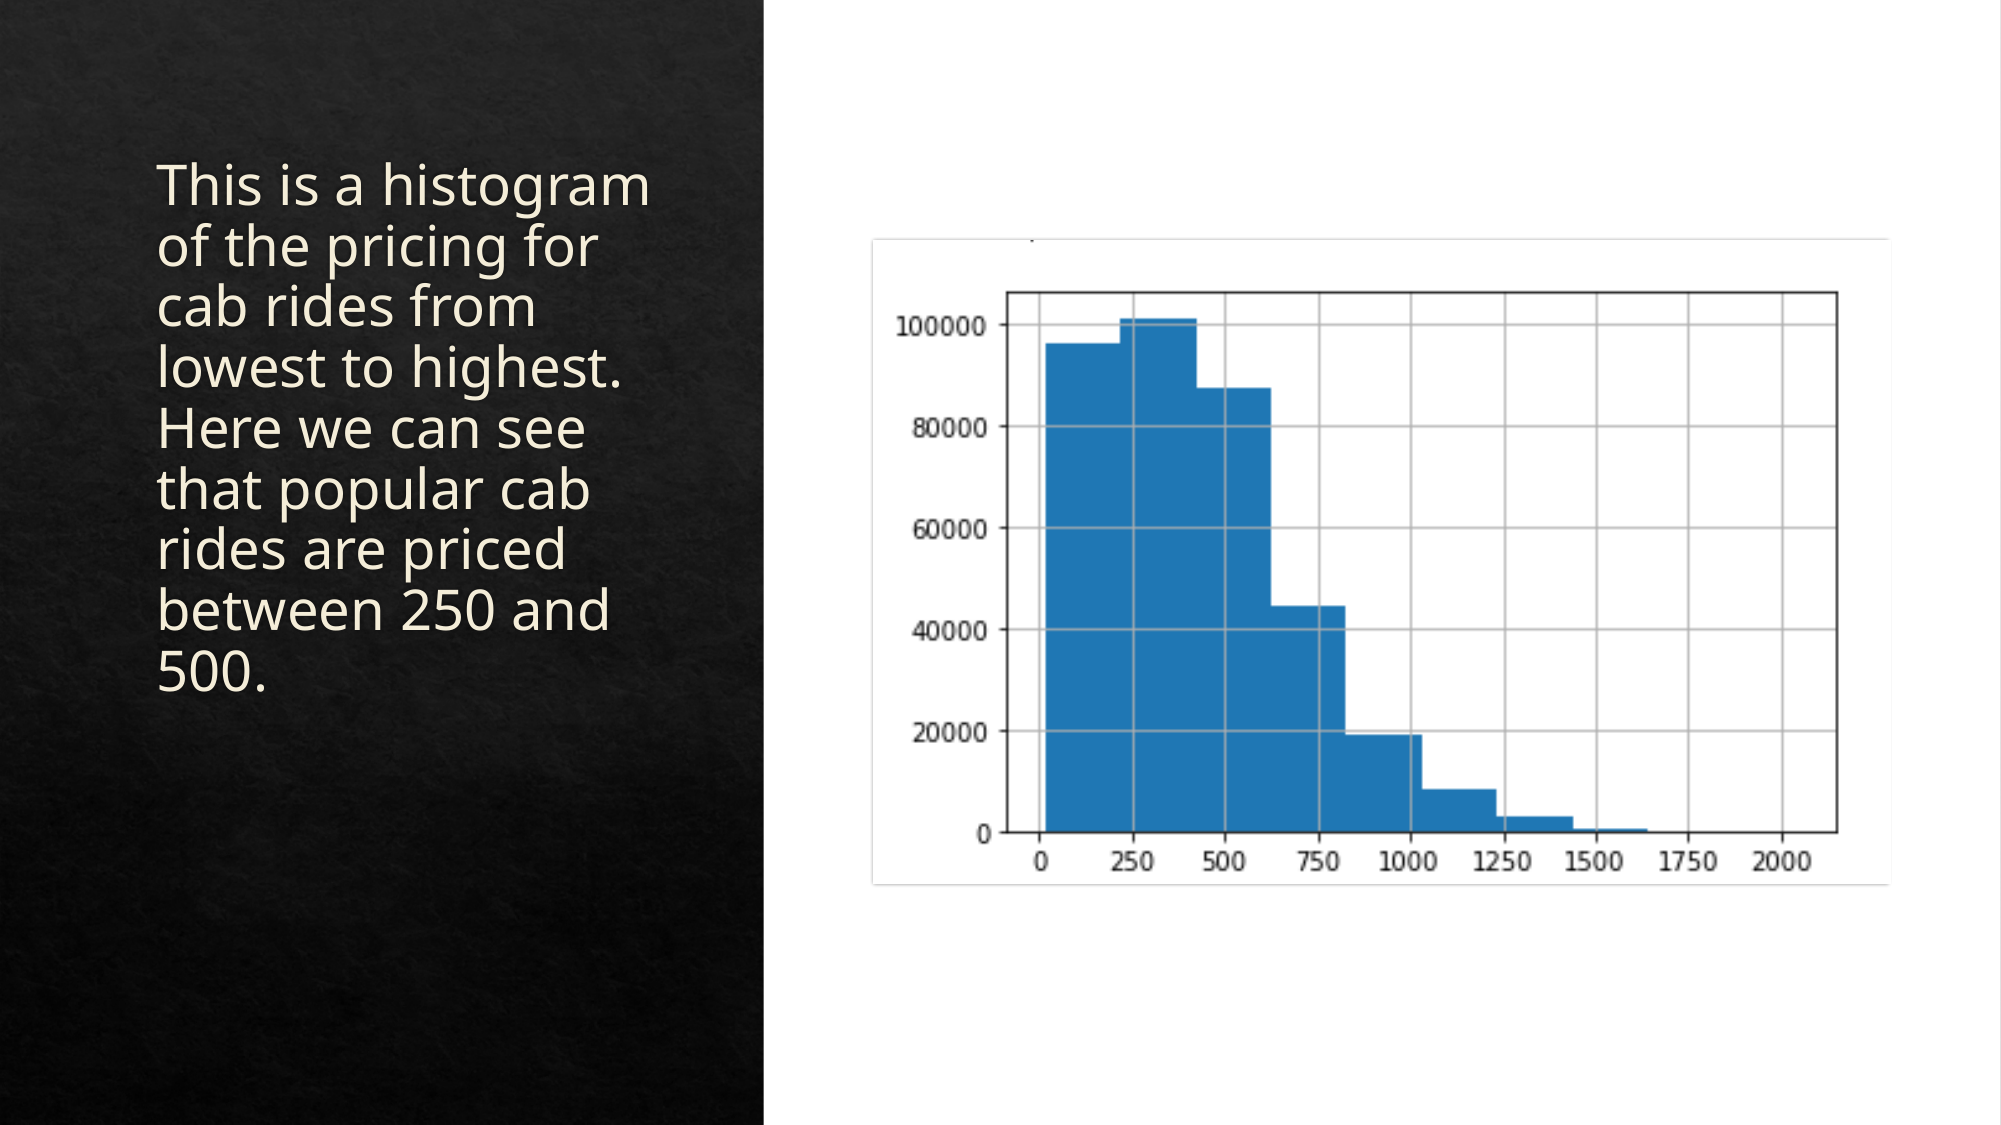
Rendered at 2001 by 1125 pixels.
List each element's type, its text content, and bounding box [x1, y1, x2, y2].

text_box [0, 0, 762, 1125]
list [873, 240, 1891, 885]
text_box [762, 0, 2000, 1125]
title This is a histogram of the pricing for cab rides from lowest to highest. Here we can see that popular cab rides are priced between 250 and 500. [141, 137, 697, 712]
